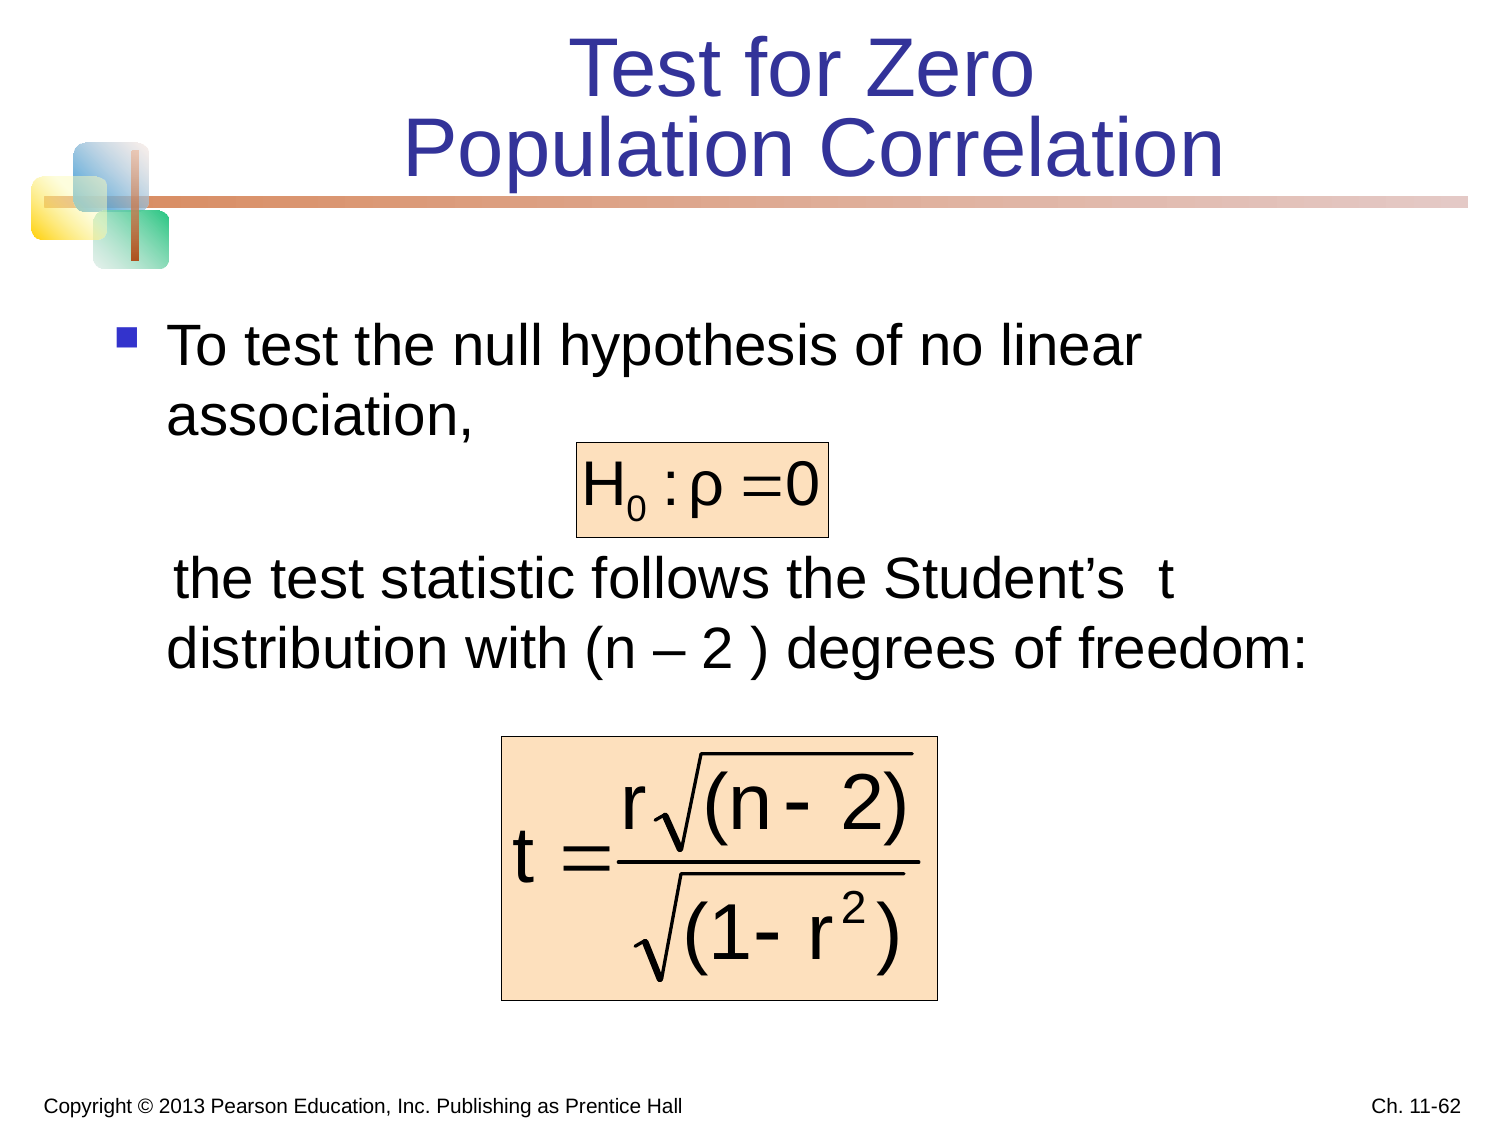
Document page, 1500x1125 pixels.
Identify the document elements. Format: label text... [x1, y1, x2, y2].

footer Copyright © 2013 Pearson Education, Inc. Publishing as Prentice Hall [0, 1071, 727, 1125]
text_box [575, 442, 829, 538]
slide_number Ch. 11-62 [1124, 1071, 1476, 1125]
list To test the null hypothesis of no linear association, the test statistic follows the Student’s t distribution with (n – 2 ) degrees of freedom: [99, 299, 1426, 1044]
title Test for Zero Population Correlation [218, 37, 1411, 201]
text_box [62, 574, 813, 650]
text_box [500, 736, 938, 1002]
